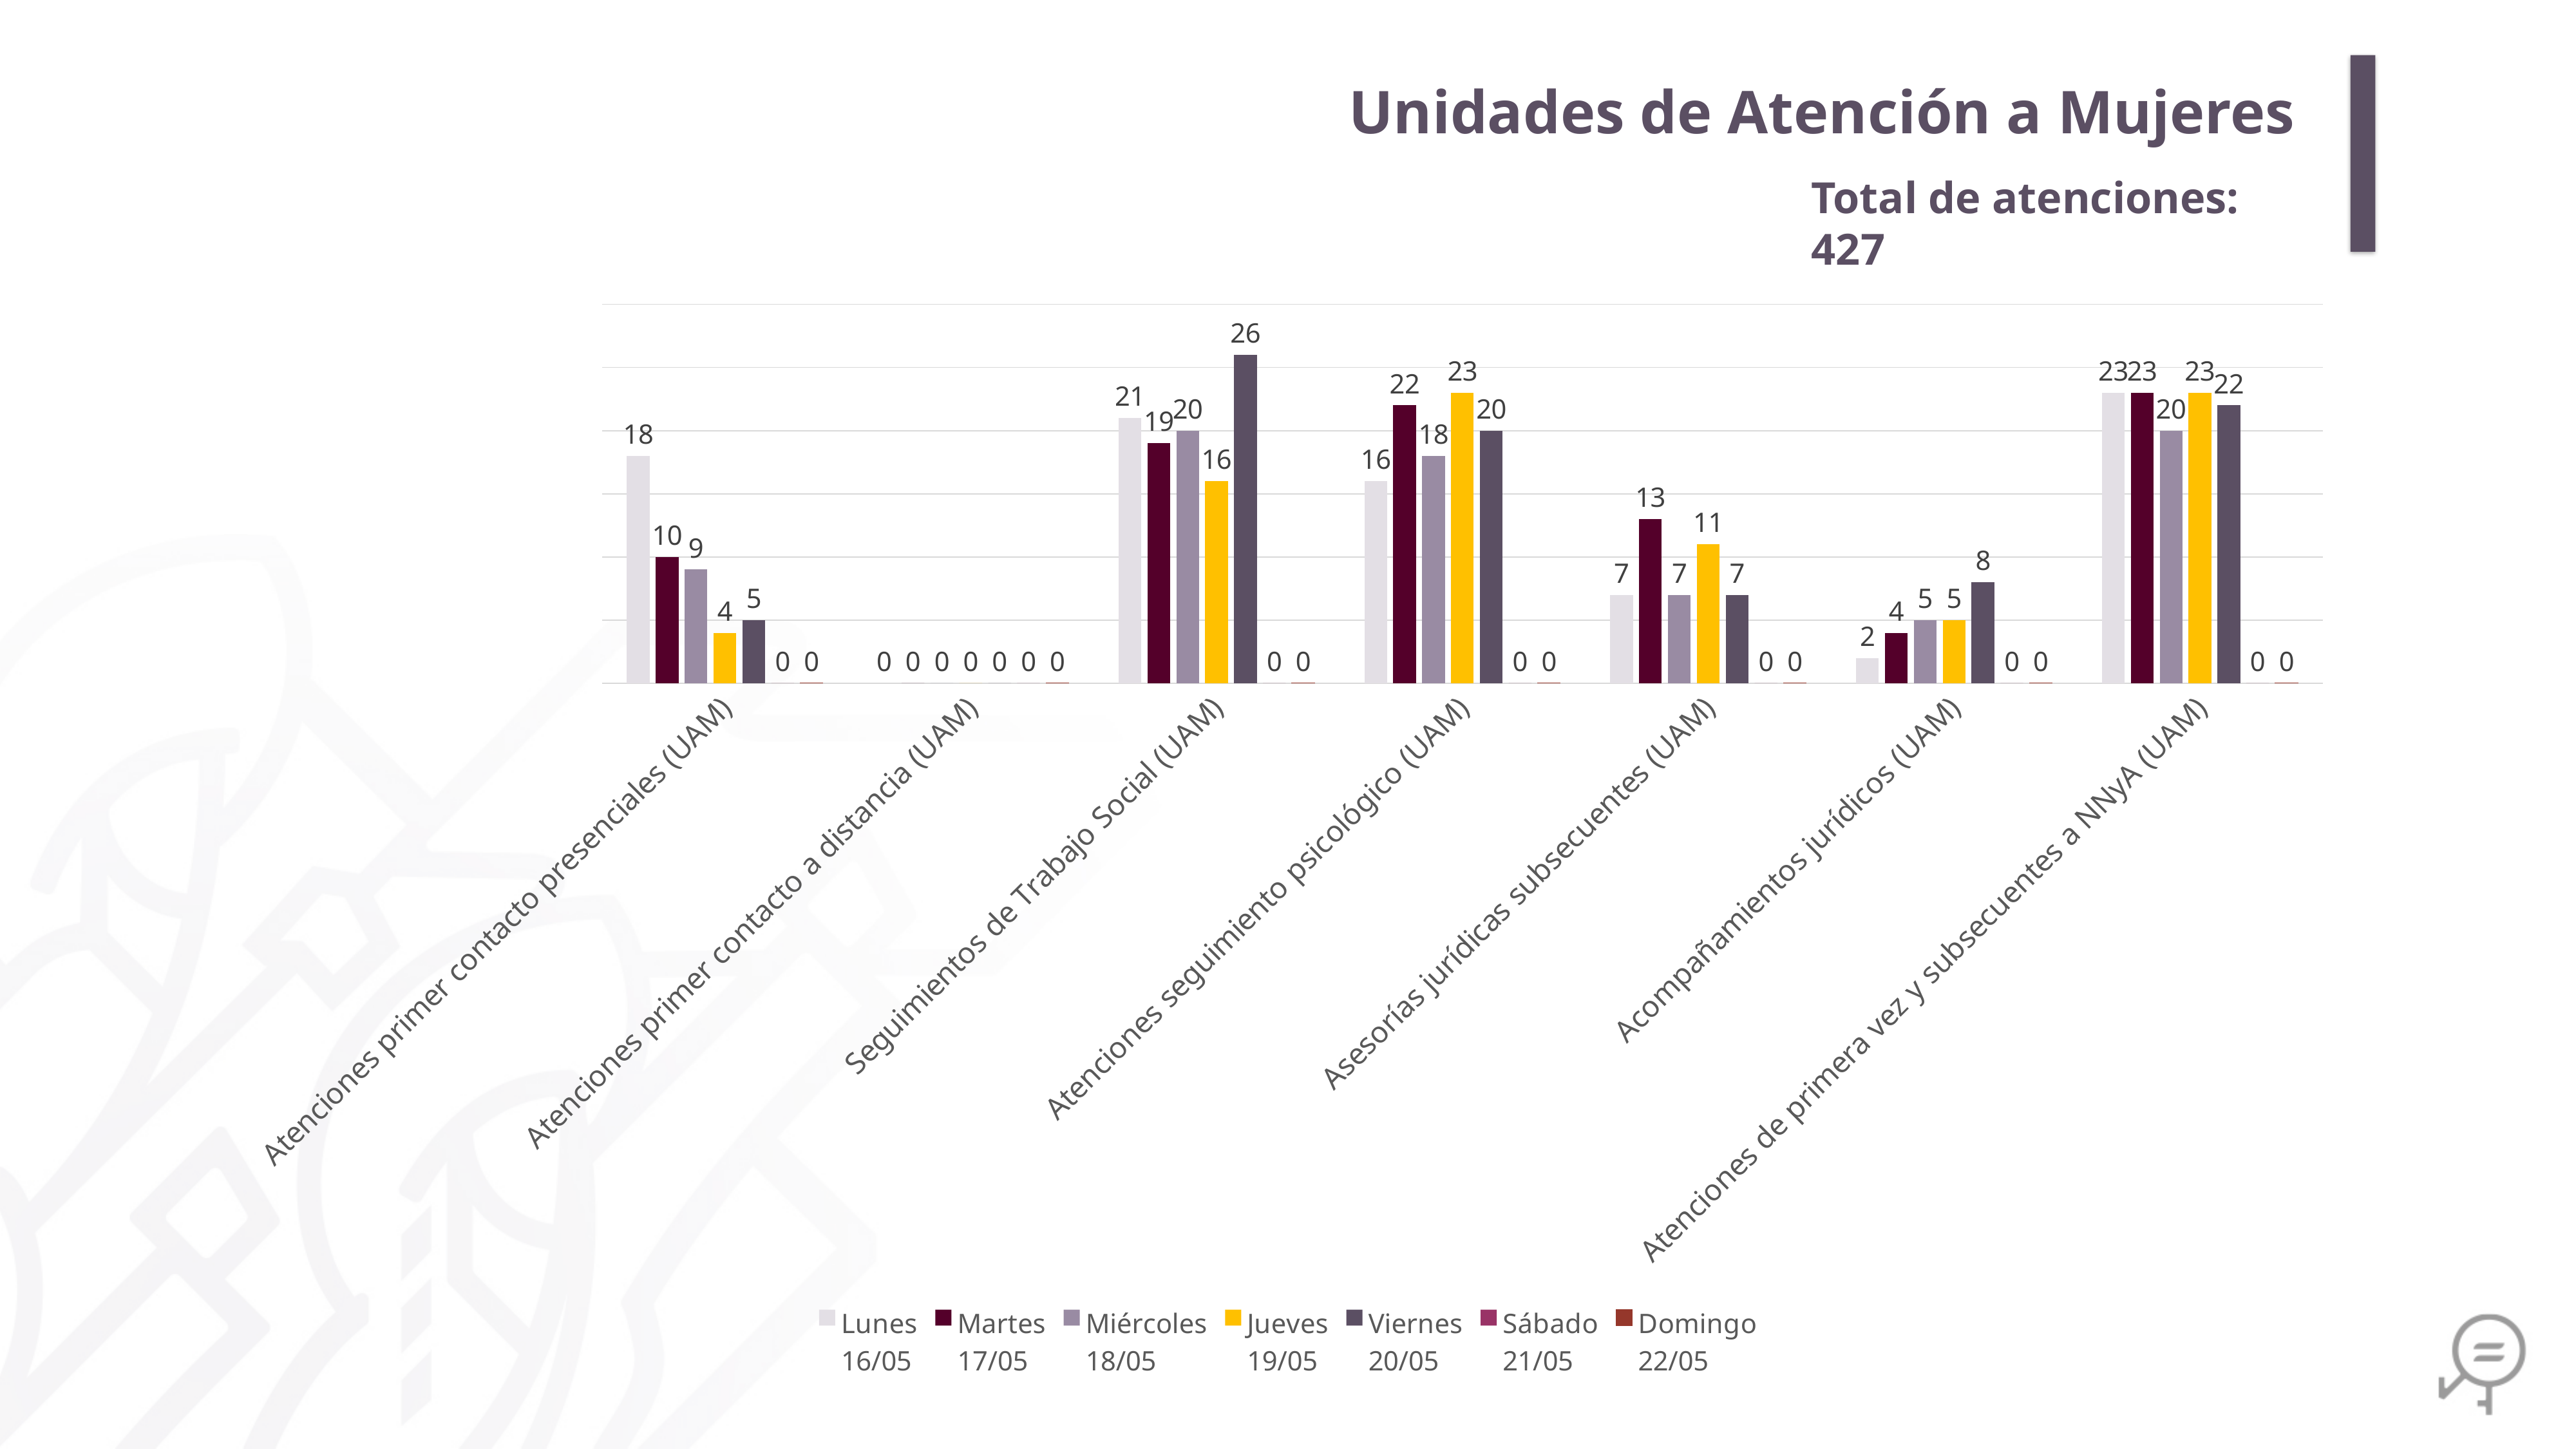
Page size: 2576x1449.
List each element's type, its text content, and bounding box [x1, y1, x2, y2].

text_box [2350, 55, 2376, 252]
text_box Total de atenciones: 427 [1801, 166, 2315, 279]
text_box Unidades de Atención a Mujeres [353, 64, 2315, 164]
chart [209, 282, 2367, 1385]
